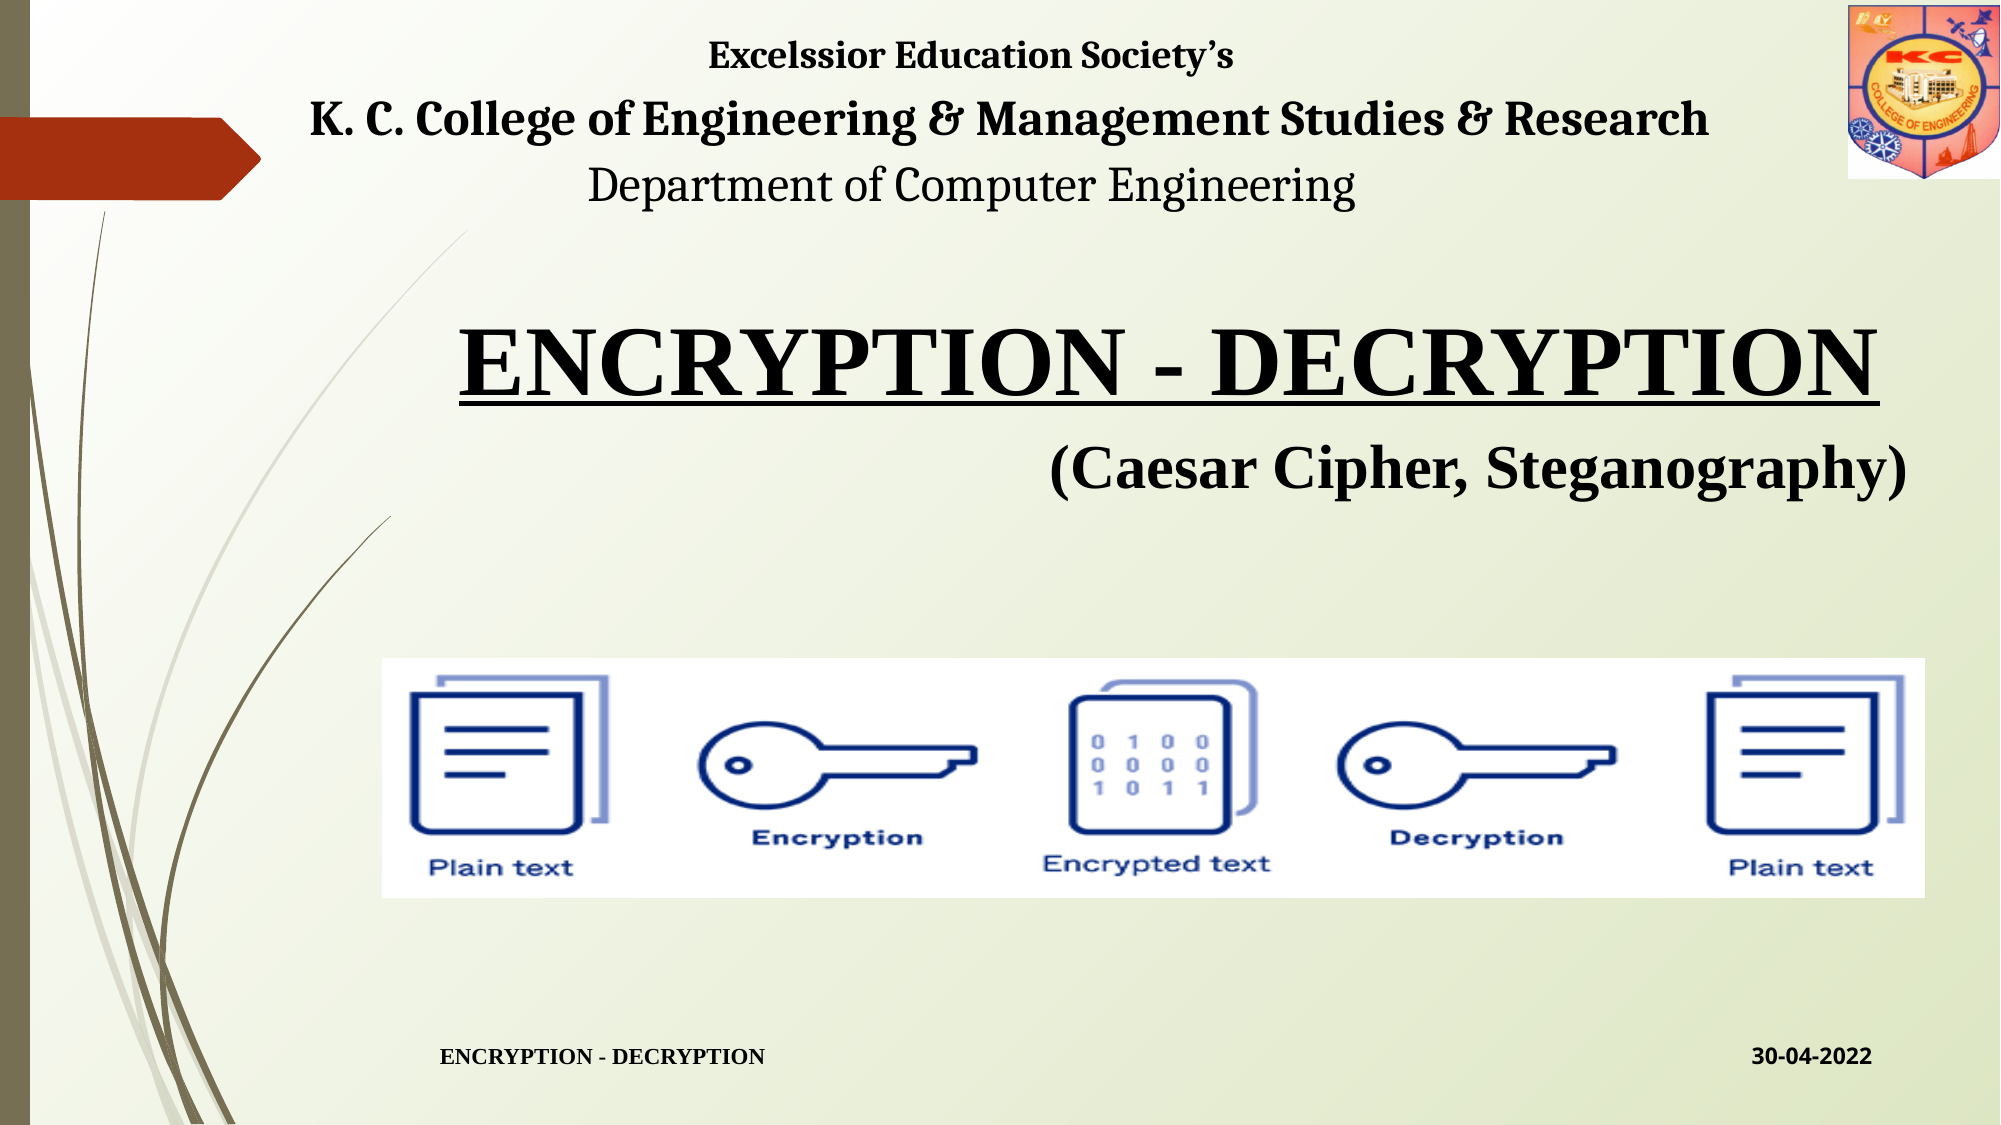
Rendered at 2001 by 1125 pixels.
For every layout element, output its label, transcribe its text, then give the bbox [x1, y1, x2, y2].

text_box ENCRYPTION - DECRYPTION [424, 1025, 1675, 1086]
text_box Excelssior Education Society’s K. C. College of Engineering & Management Studies & Research Department of Computer Engineering [112, 5, 1819, 219]
picture [381, 658, 1925, 898]
picture [1847, 5, 2000, 179]
text_box 30-04-2022 [1699, 1024, 1888, 1086]
text_box ENCRYPTION - DECRYPTION (Caesar Cipher, Steganography) [414, 262, 1925, 517]
